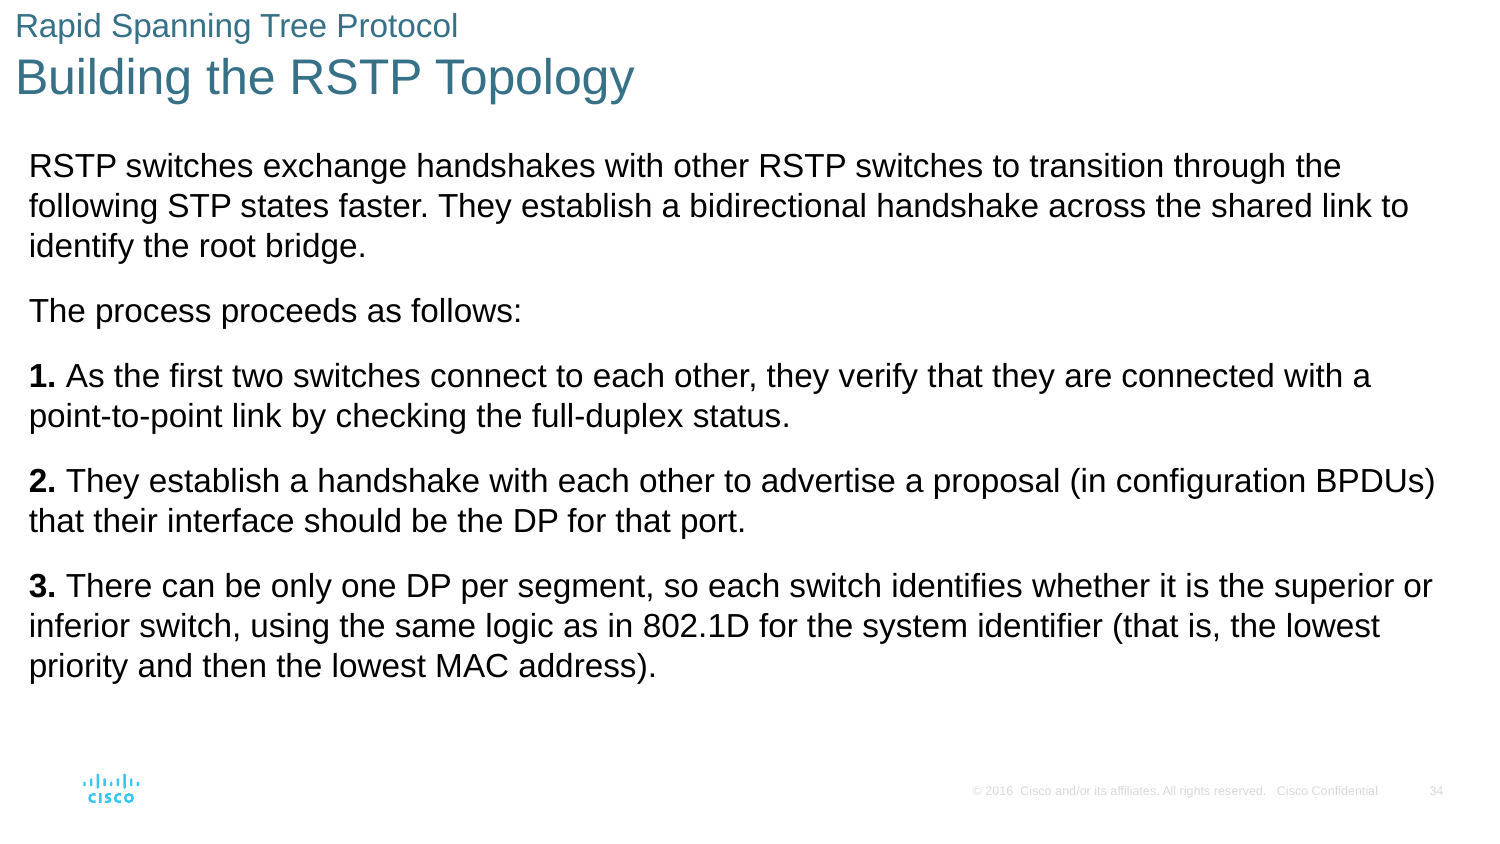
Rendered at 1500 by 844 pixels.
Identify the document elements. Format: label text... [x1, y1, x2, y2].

list RSTP switches exchange handshakes with other RSTP switches to transition through the following STP states faster. They establish a bidirectional handshake across the shared link to identify the root bridge. The process proceeds as follows: 1. As the first two switches connect to each other, they verify that they are connected with a point-to-point link by checking the full-duplex status. 2. They establish a handshake with each other to advertise a proposal (in configuration BPDUs) that their interface should be the DP for that port. 3. There can be only one DP per segment, so each switch identifies whether it is the superior or inferior switch, using the same logic as in 802.1D for the system identifier (that is, the lowest priority and then the lowest MAC address). [13, 136, 1483, 756]
title Rapid Spanning Tree Protocol Building the RSTP Topology [0, 0, 1460, 109]
